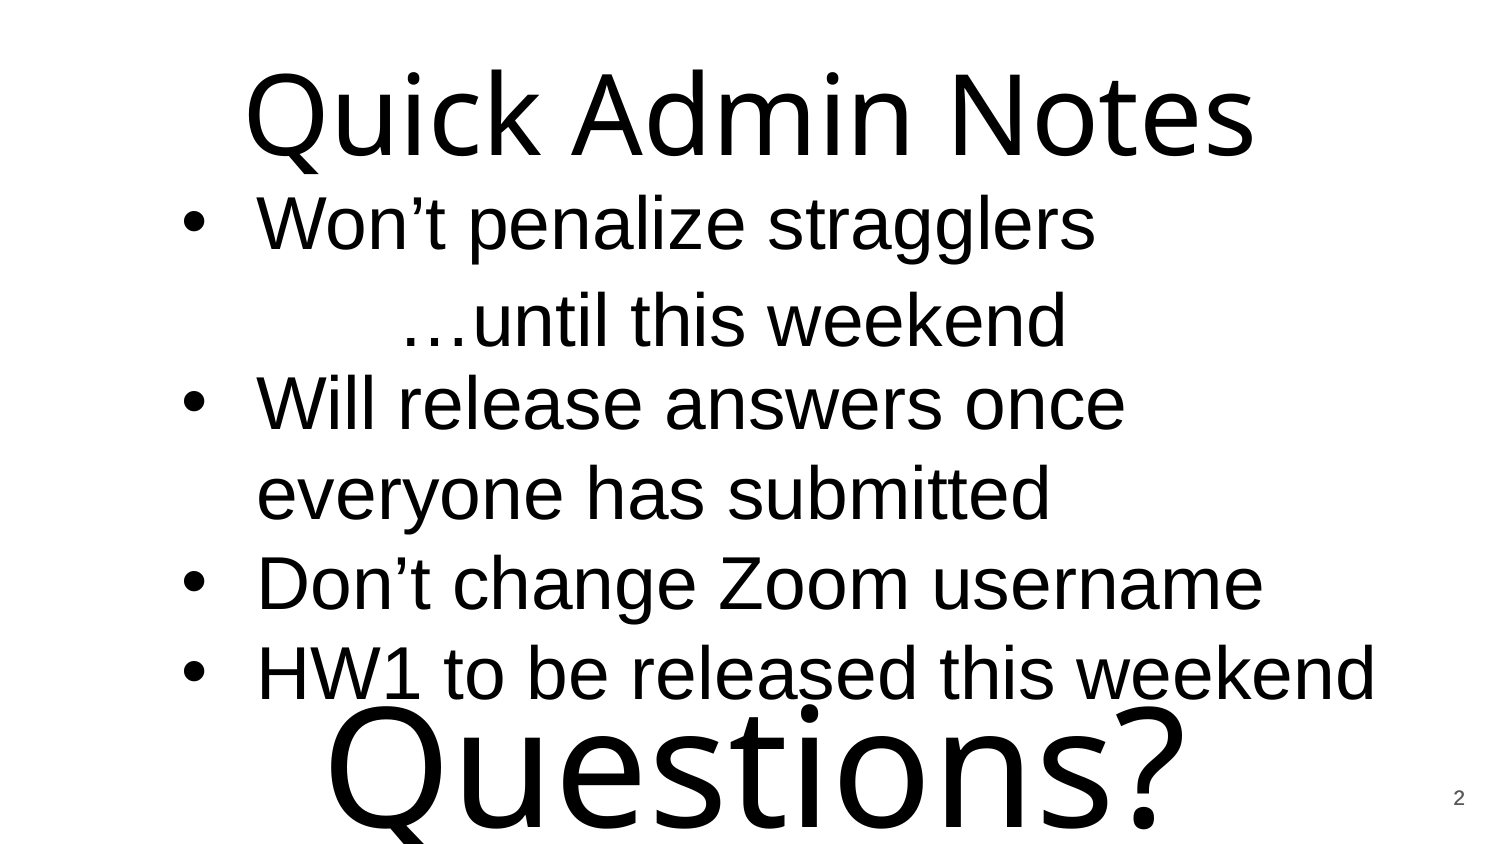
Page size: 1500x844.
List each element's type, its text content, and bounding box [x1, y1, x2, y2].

text_box …until this weekend [382, 264, 1286, 369]
text_box Questions? [57, 645, 1452, 844]
text_box Quick Admin Notes [53, 27, 1447, 242]
slide_number 2 [1452, 764, 1480, 830]
text_box Won’t penalize stragglers Will release answers once everyone has submitted Don’t change Zoom username HW1 to be released this weekend [166, 167, 1443, 645]
